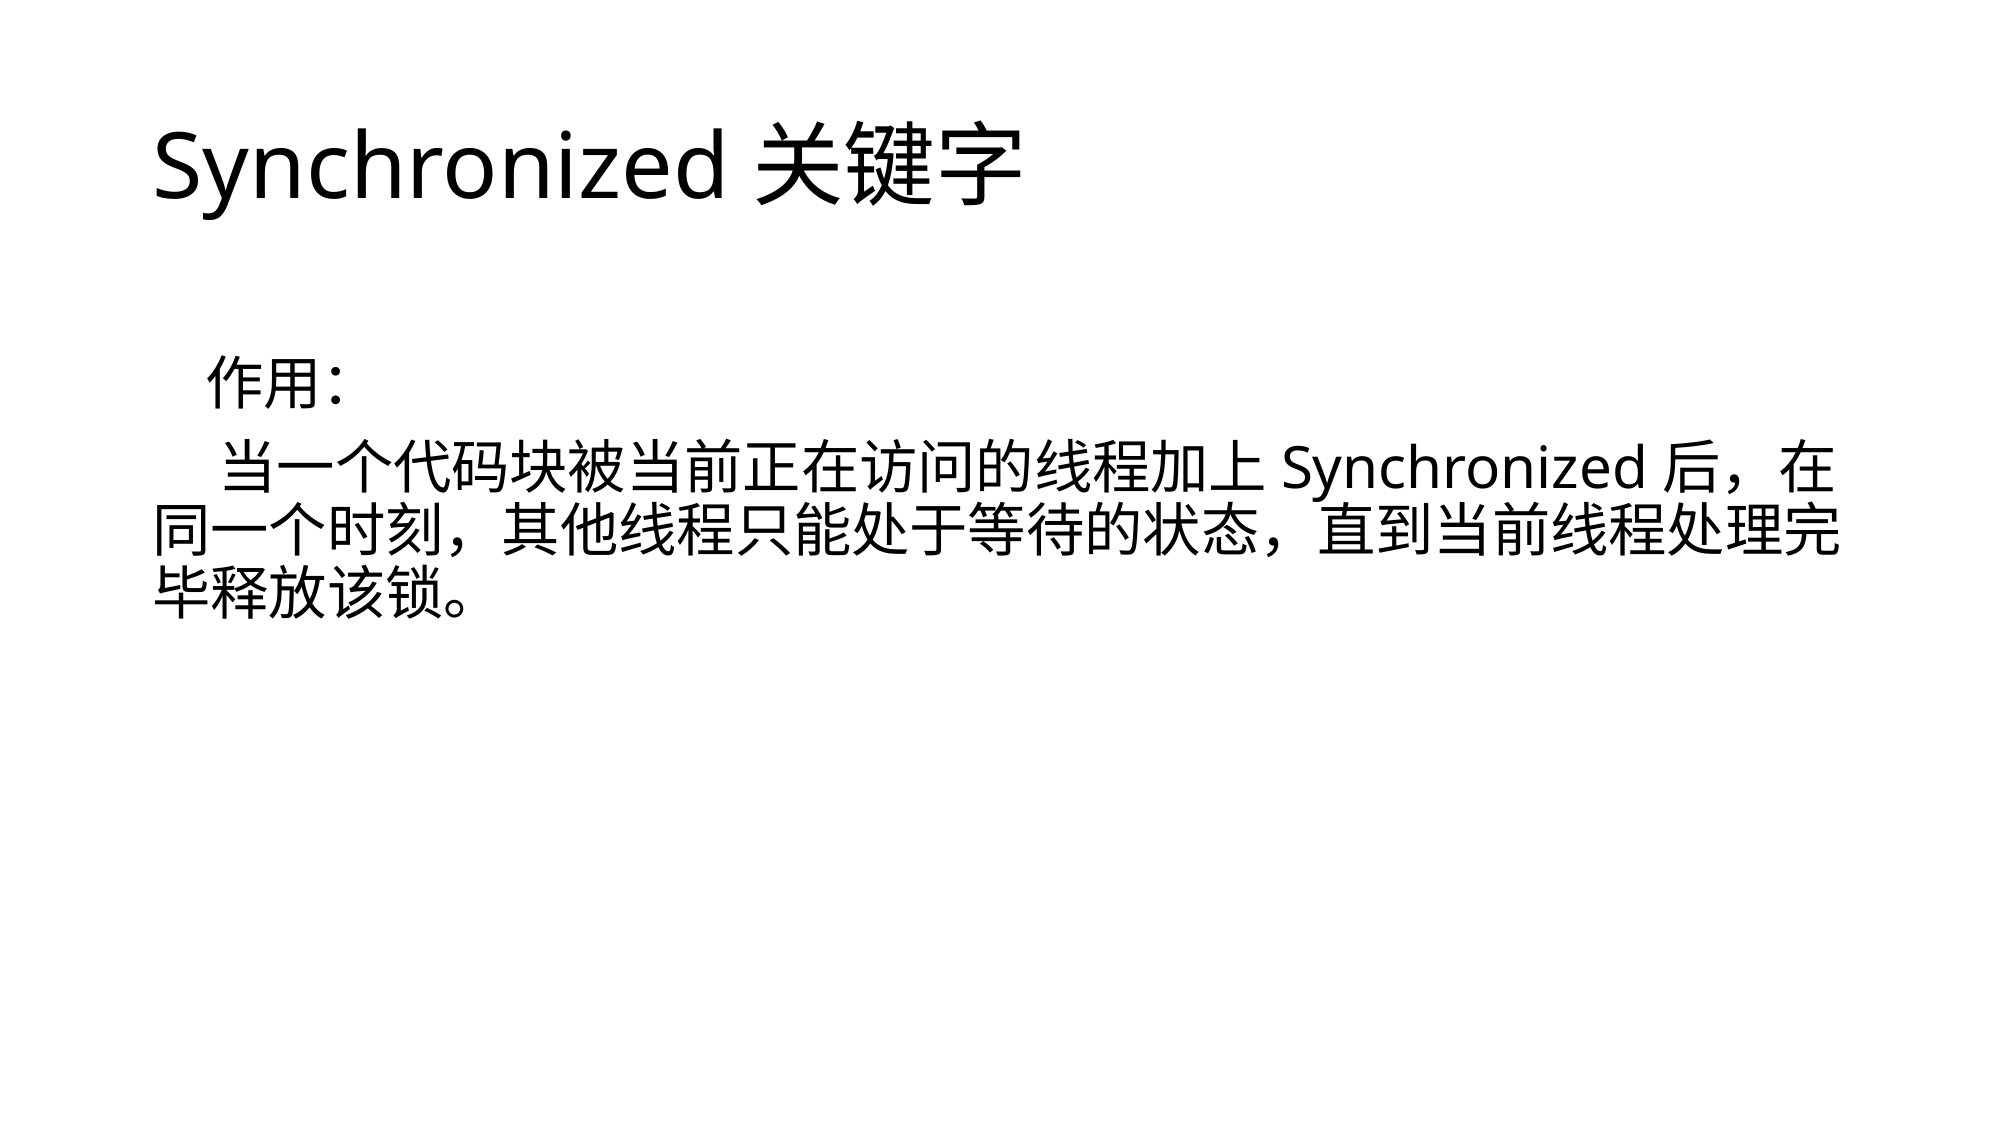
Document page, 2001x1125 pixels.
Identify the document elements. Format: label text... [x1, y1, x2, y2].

title Synchronized关键字 [137, 59, 1863, 278]
list 作用： 当一个代码块被当前正在访问的线程加上Synchronized后，在同一个时刻，其他线程只能处于等待的状态，直到当前线程处理完毕释放该锁。 [137, 347, 1863, 1014]
